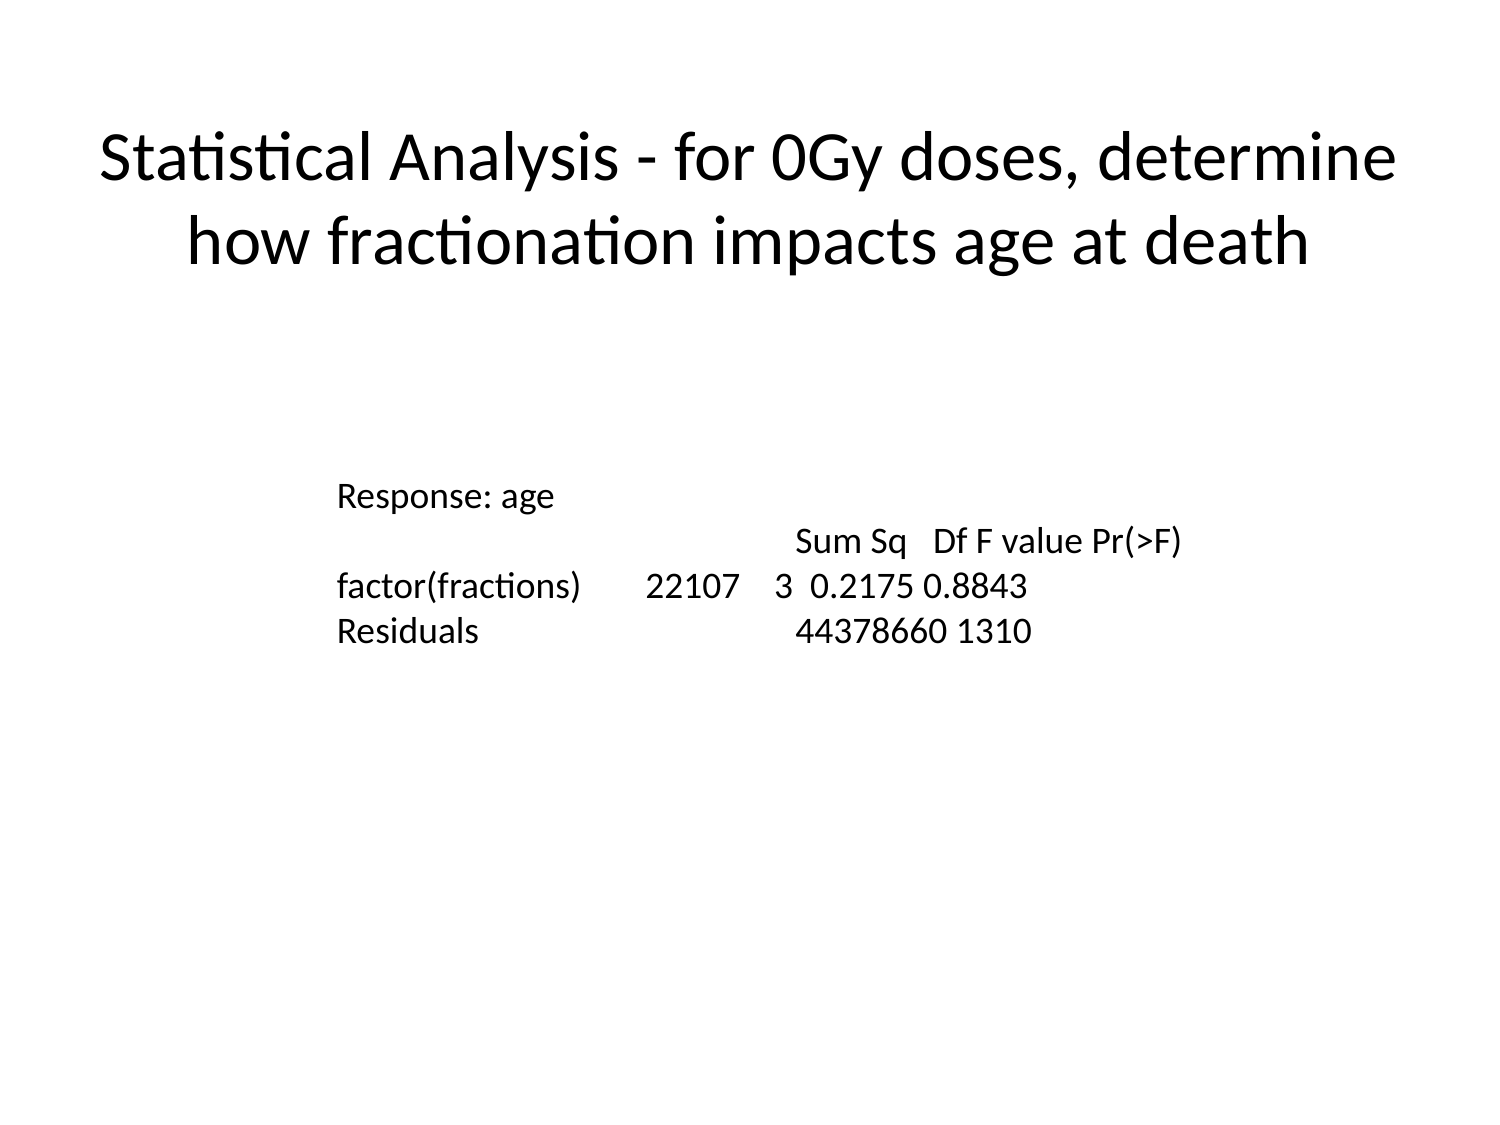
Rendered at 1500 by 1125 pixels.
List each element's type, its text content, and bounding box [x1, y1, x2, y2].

title Statistical Analysis - for 0Gy doses, determine how fractionation impacts age at death [75, 100, 1425, 289]
text_box Response: age Sum Sq Df F value Pr(>F) factor(fractions) 22107 3 0.2175 0.8843 Residuals 44378660 1310 [322, 463, 1262, 659]
